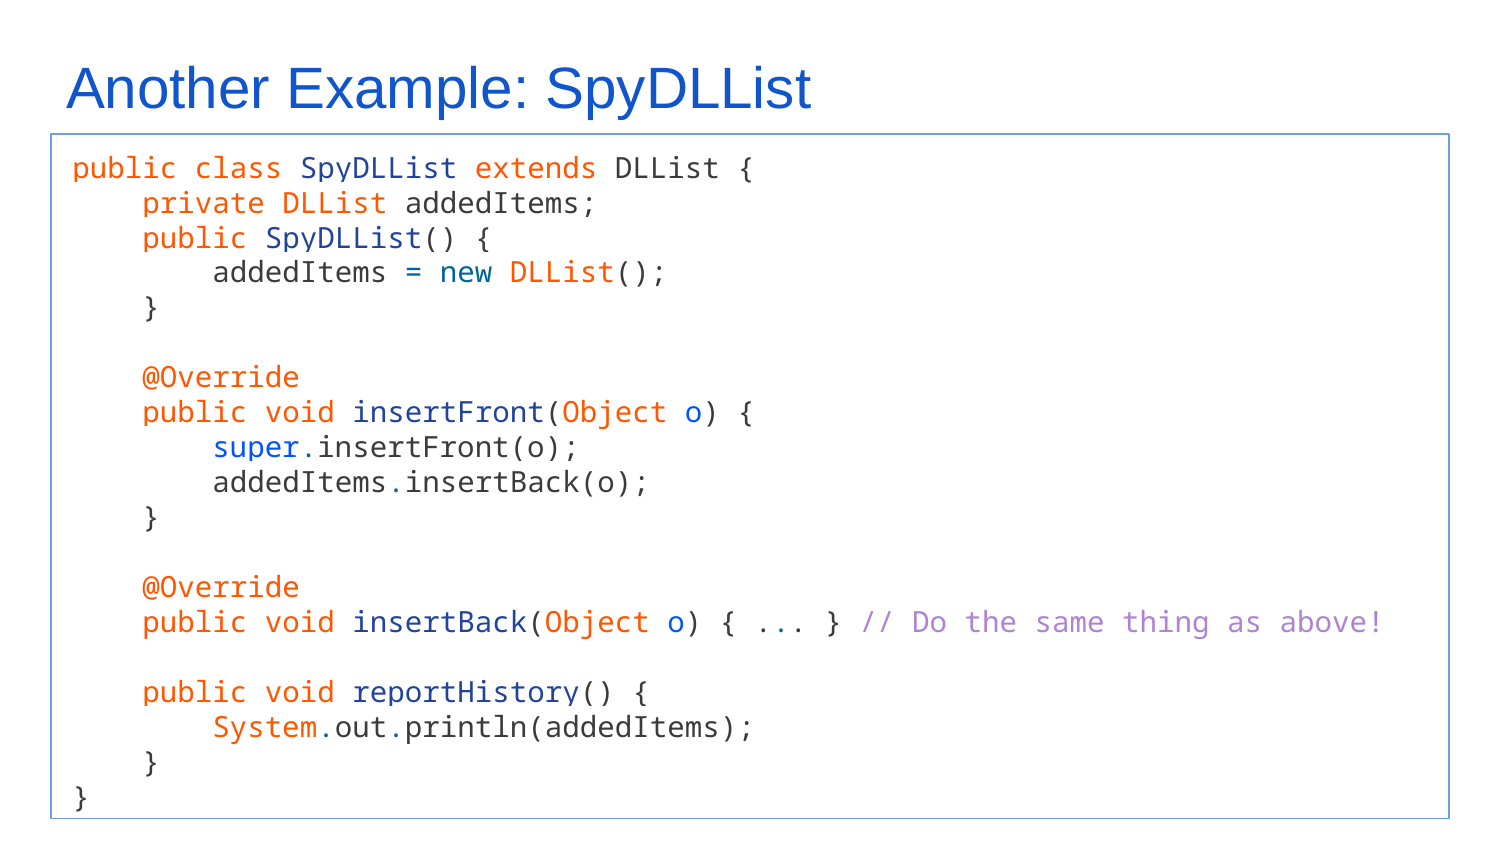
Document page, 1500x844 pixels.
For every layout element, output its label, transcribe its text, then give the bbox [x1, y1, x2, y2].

title Another Example: SpyDLList [51, 35, 1449, 130]
text_box public class SpyDLList extends DLList { private DLList addedItems; public SpyDLList() { addedItems = new DLList(); } @Override public void insertFront(Object o) { super.insertFront(o); addedItems.insertBack(o); } @Override public void insertBack(Object o) { ... } // Do the same thing as above! public void reportHistory() { System.out.println(addedItems); } } [51, 133, 1449, 819]
